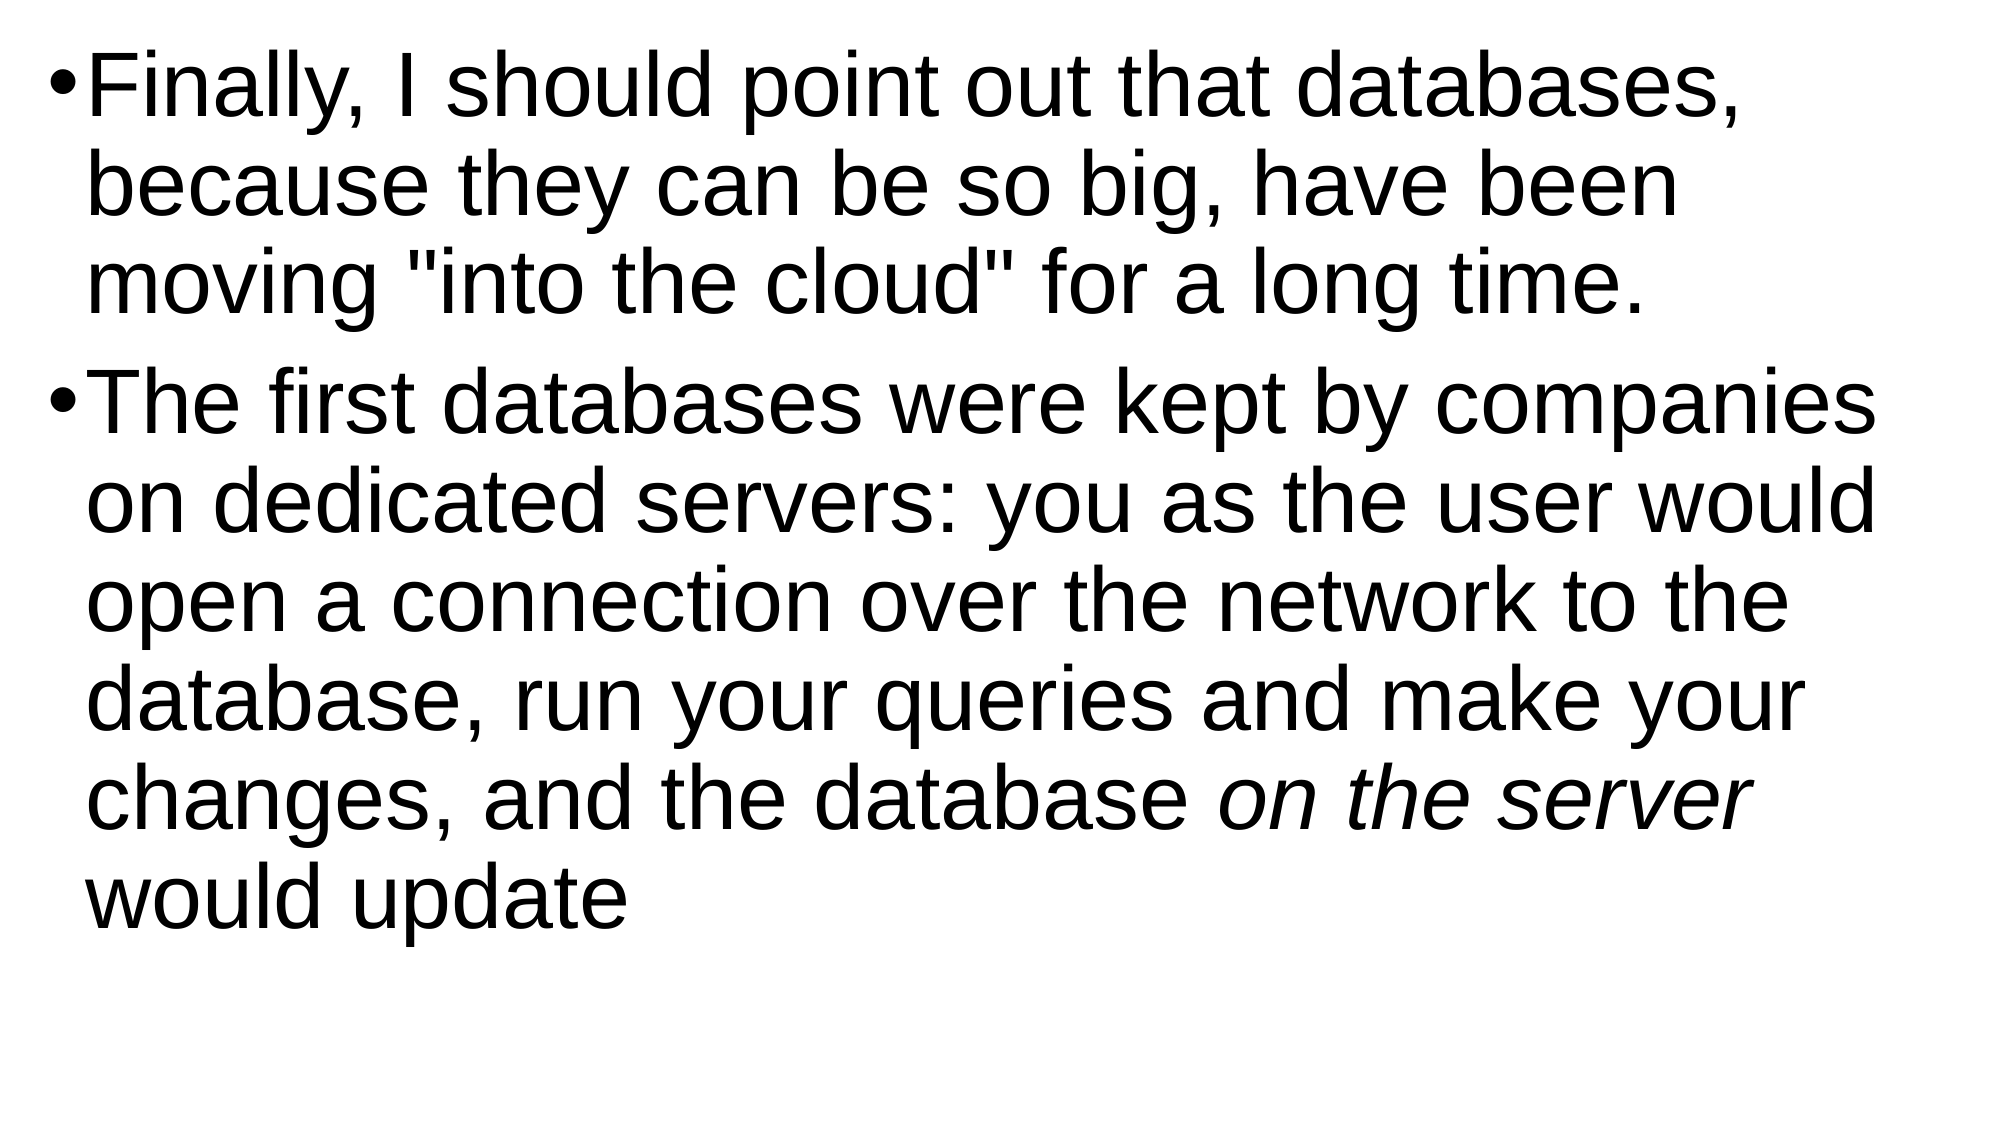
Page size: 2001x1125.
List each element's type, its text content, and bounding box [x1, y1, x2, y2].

list Finally, I should point out that databases, because they can be so big, have been moving "into the cloud" for a long time. The first databases were kept by companies on dedicated servers: you as the user would open a connection over the network to the database, run your queries and make your changes, and the database on the server would update [32, 29, 1967, 1091]
